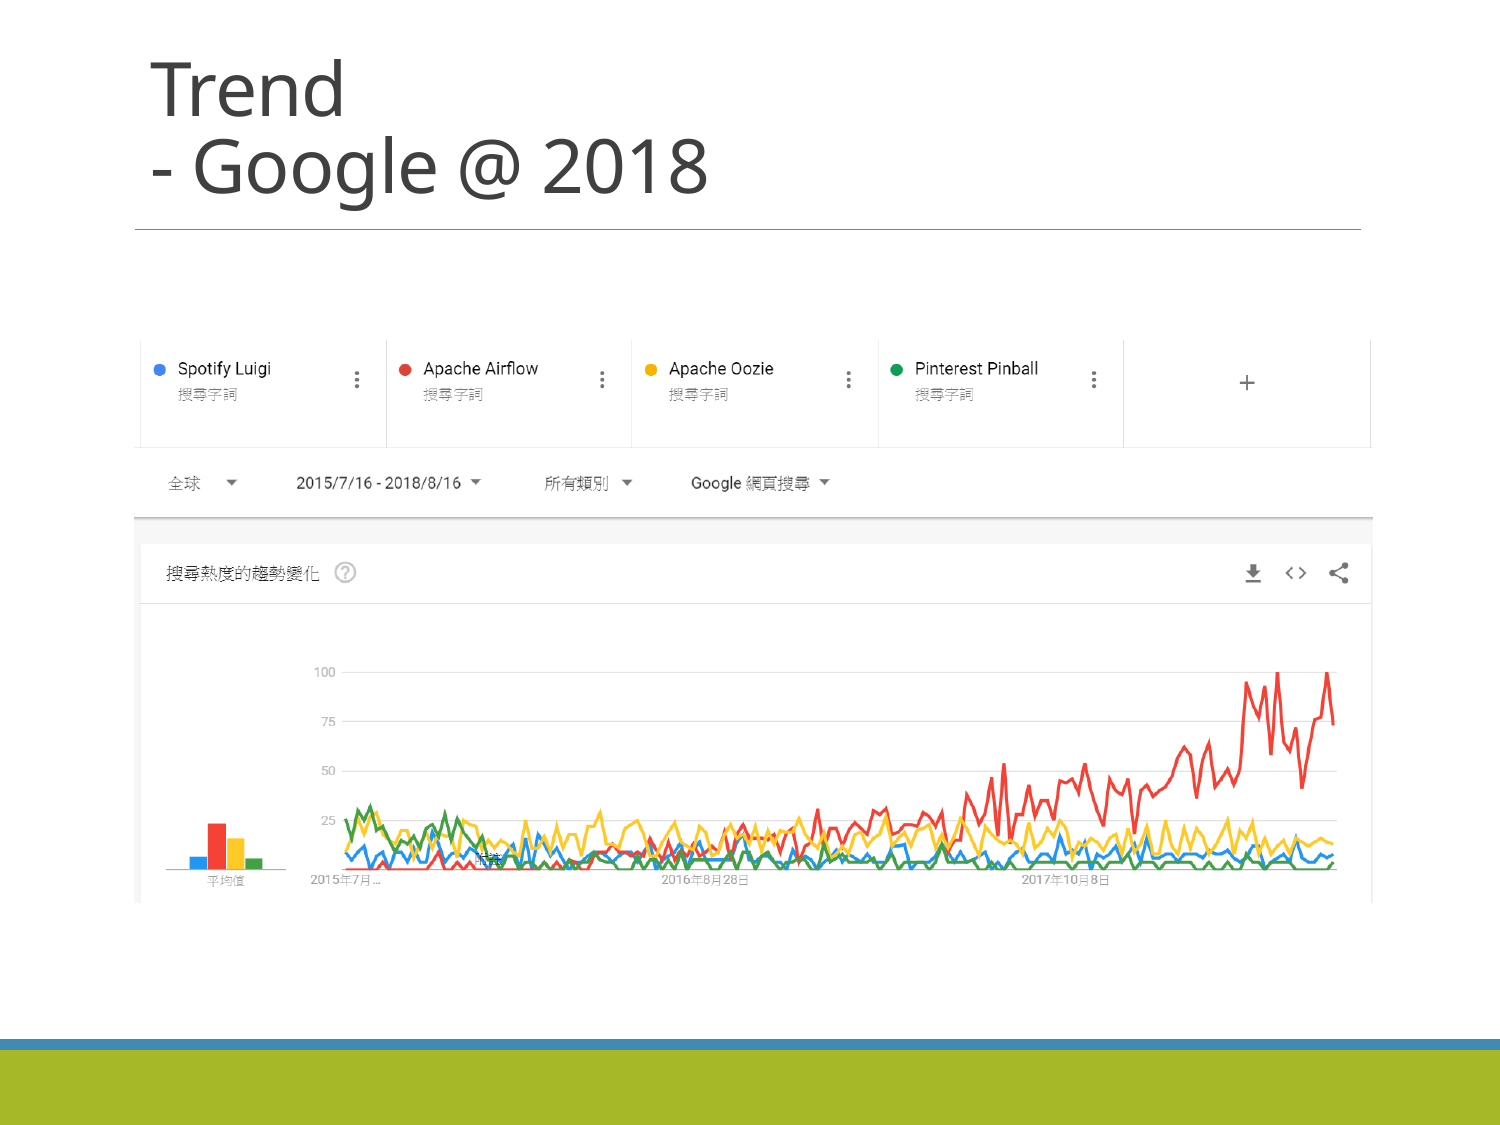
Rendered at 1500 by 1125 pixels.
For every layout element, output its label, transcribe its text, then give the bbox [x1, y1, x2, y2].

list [134, 339, 1373, 904]
title Trend - Google @ 2018 [135, 47, 1373, 216]
